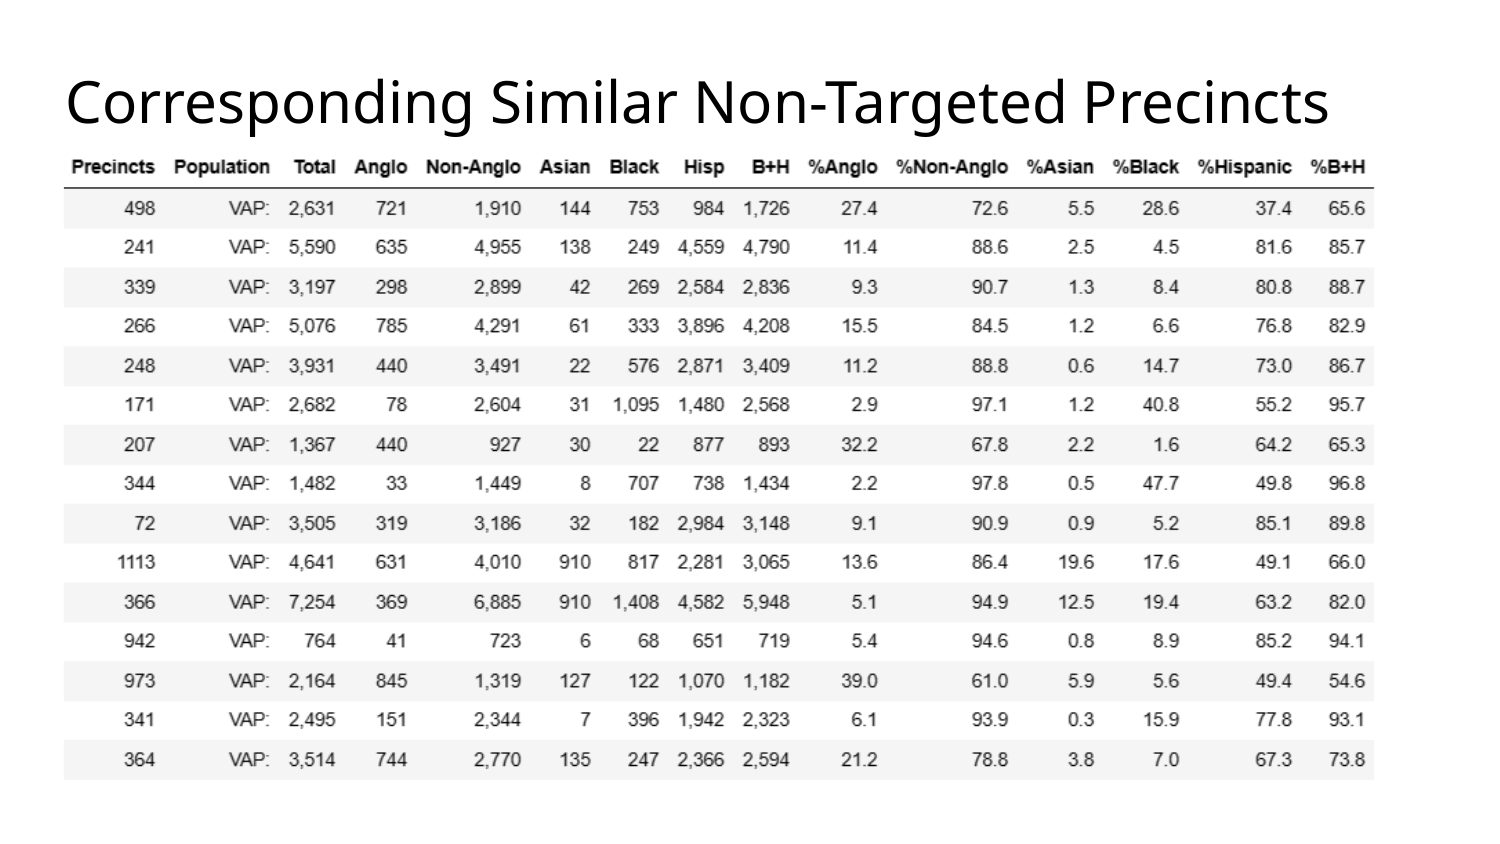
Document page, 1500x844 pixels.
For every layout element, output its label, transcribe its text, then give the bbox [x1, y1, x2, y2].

picture [63, 146, 1388, 794]
title Corresponding Similar Non-Targeted Precincts [50, 49, 1401, 129]
